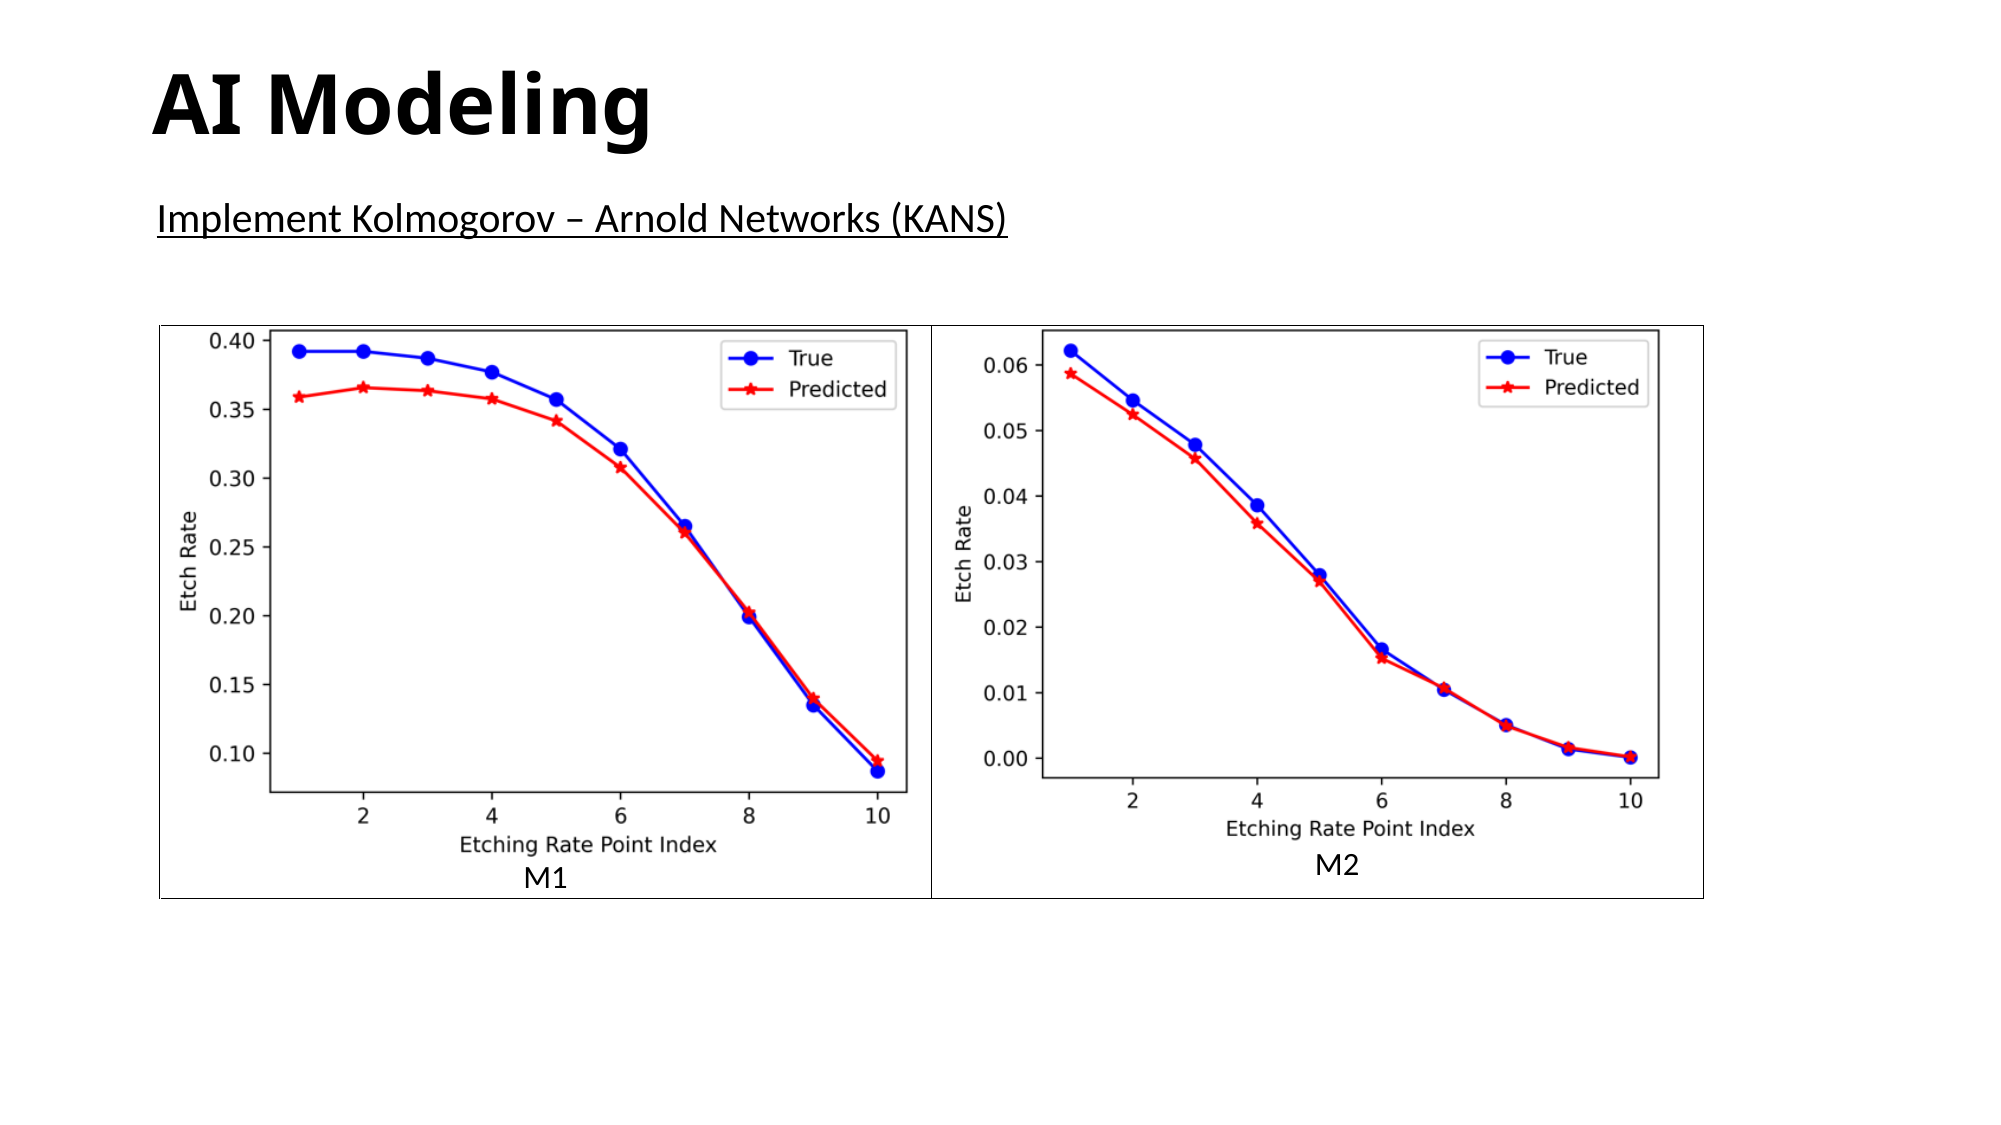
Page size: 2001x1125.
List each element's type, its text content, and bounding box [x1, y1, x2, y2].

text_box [159, 324, 1706, 965]
text_box Implement Kolmogorov – Arnold Networks (KANS) [141, 183, 1024, 249]
text_box AI Modeling [137, 43, 685, 159]
